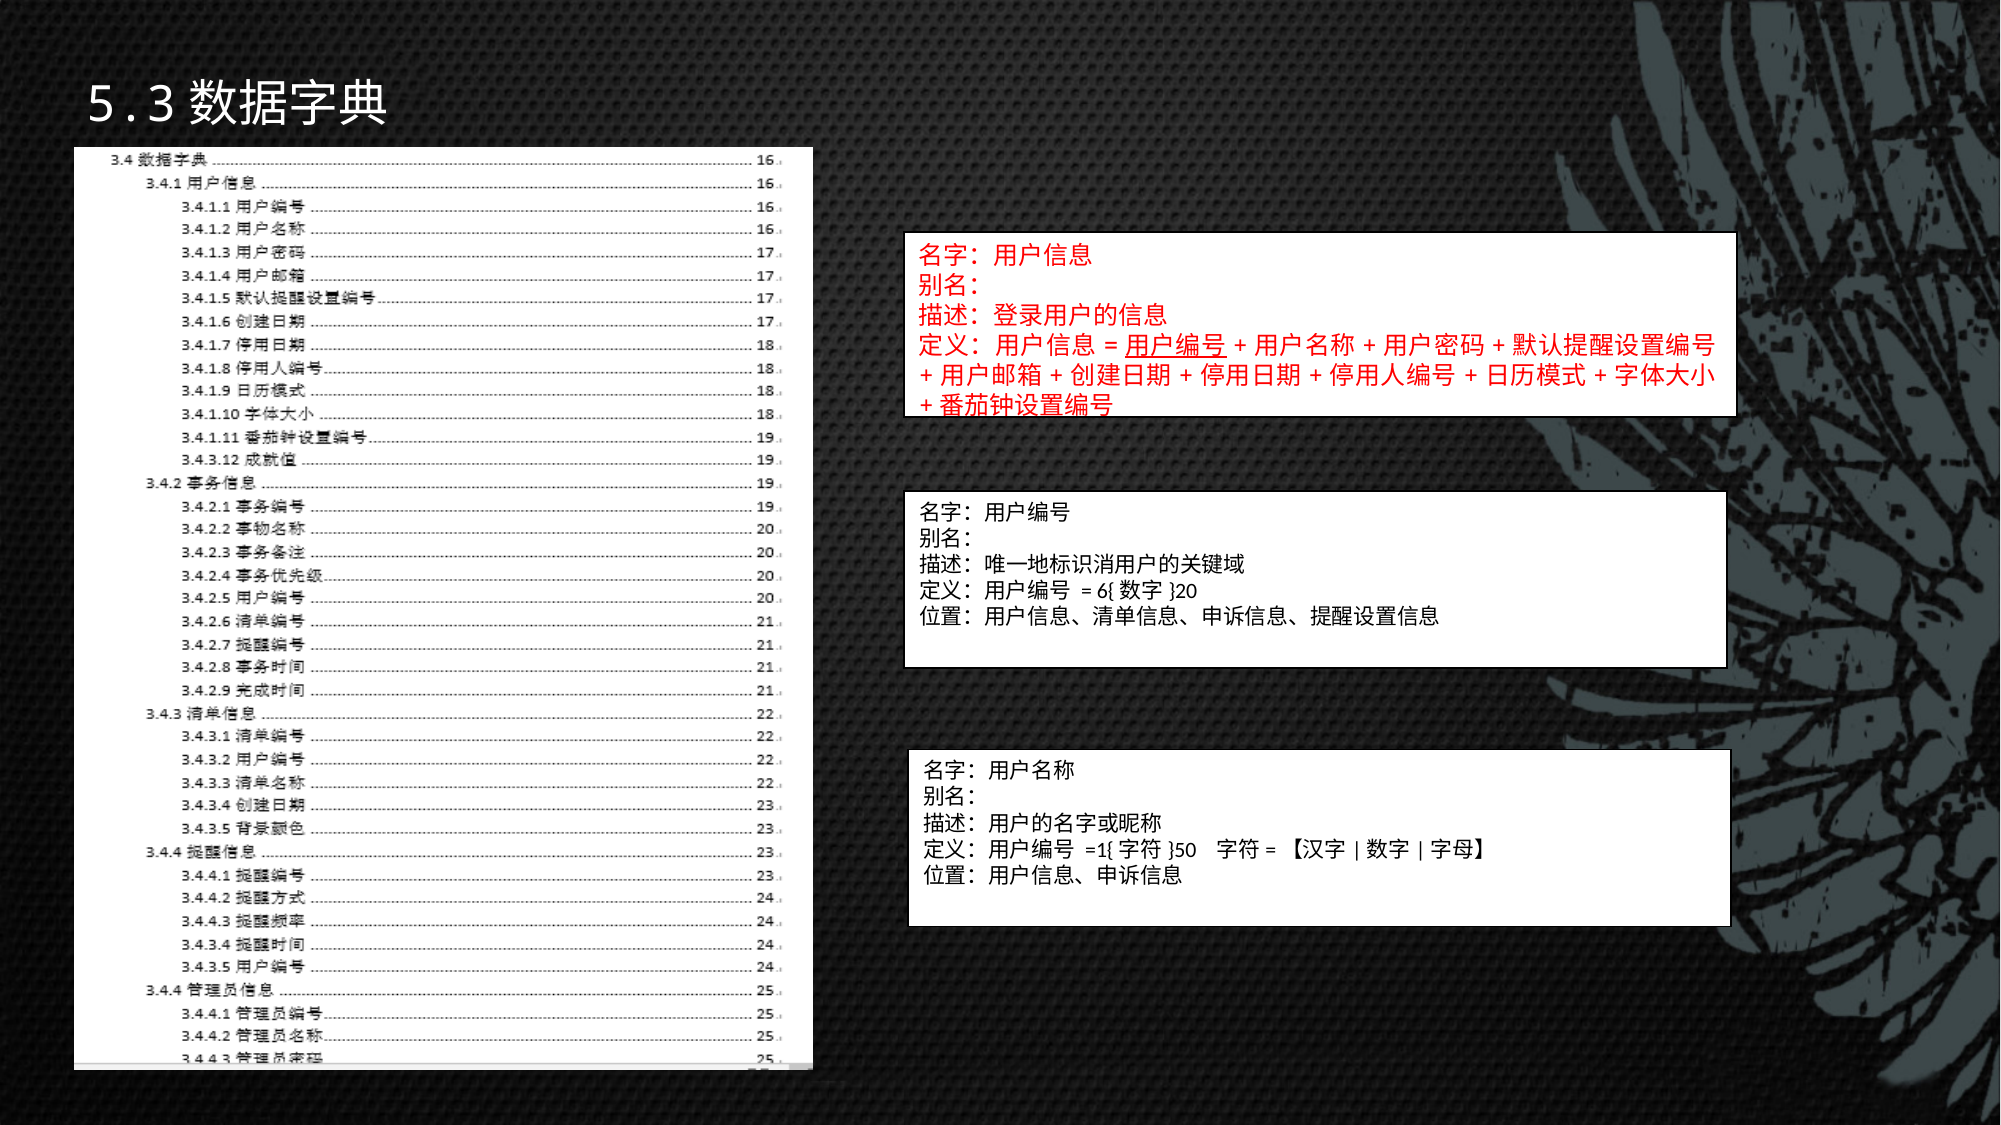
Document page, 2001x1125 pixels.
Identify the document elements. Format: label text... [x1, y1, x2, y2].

text_box 名字：用户信息 别名： 描述：登录用户的信息 定义：用户信息=用户编号+用户名称+用户密码+默认提醒设置编号+用户邮箱+创建日期+停用日期+停用人编号+日历模式+字体大小+番茄钟设置编号 [904, 231, 1737, 418]
text_box 名字：用户编号 别名： 描述：唯一地标识消用户的关键域 定义：用户编号 = 6{数字}20 位置：用户信息、清单信息、申诉信息、提醒设置信息 [904, 490, 1727, 668]
picture [0, 0, 2001, 1125]
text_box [889, 741, 1752, 936]
text_box 5.3数据字典 [74, 93, 495, 140]
